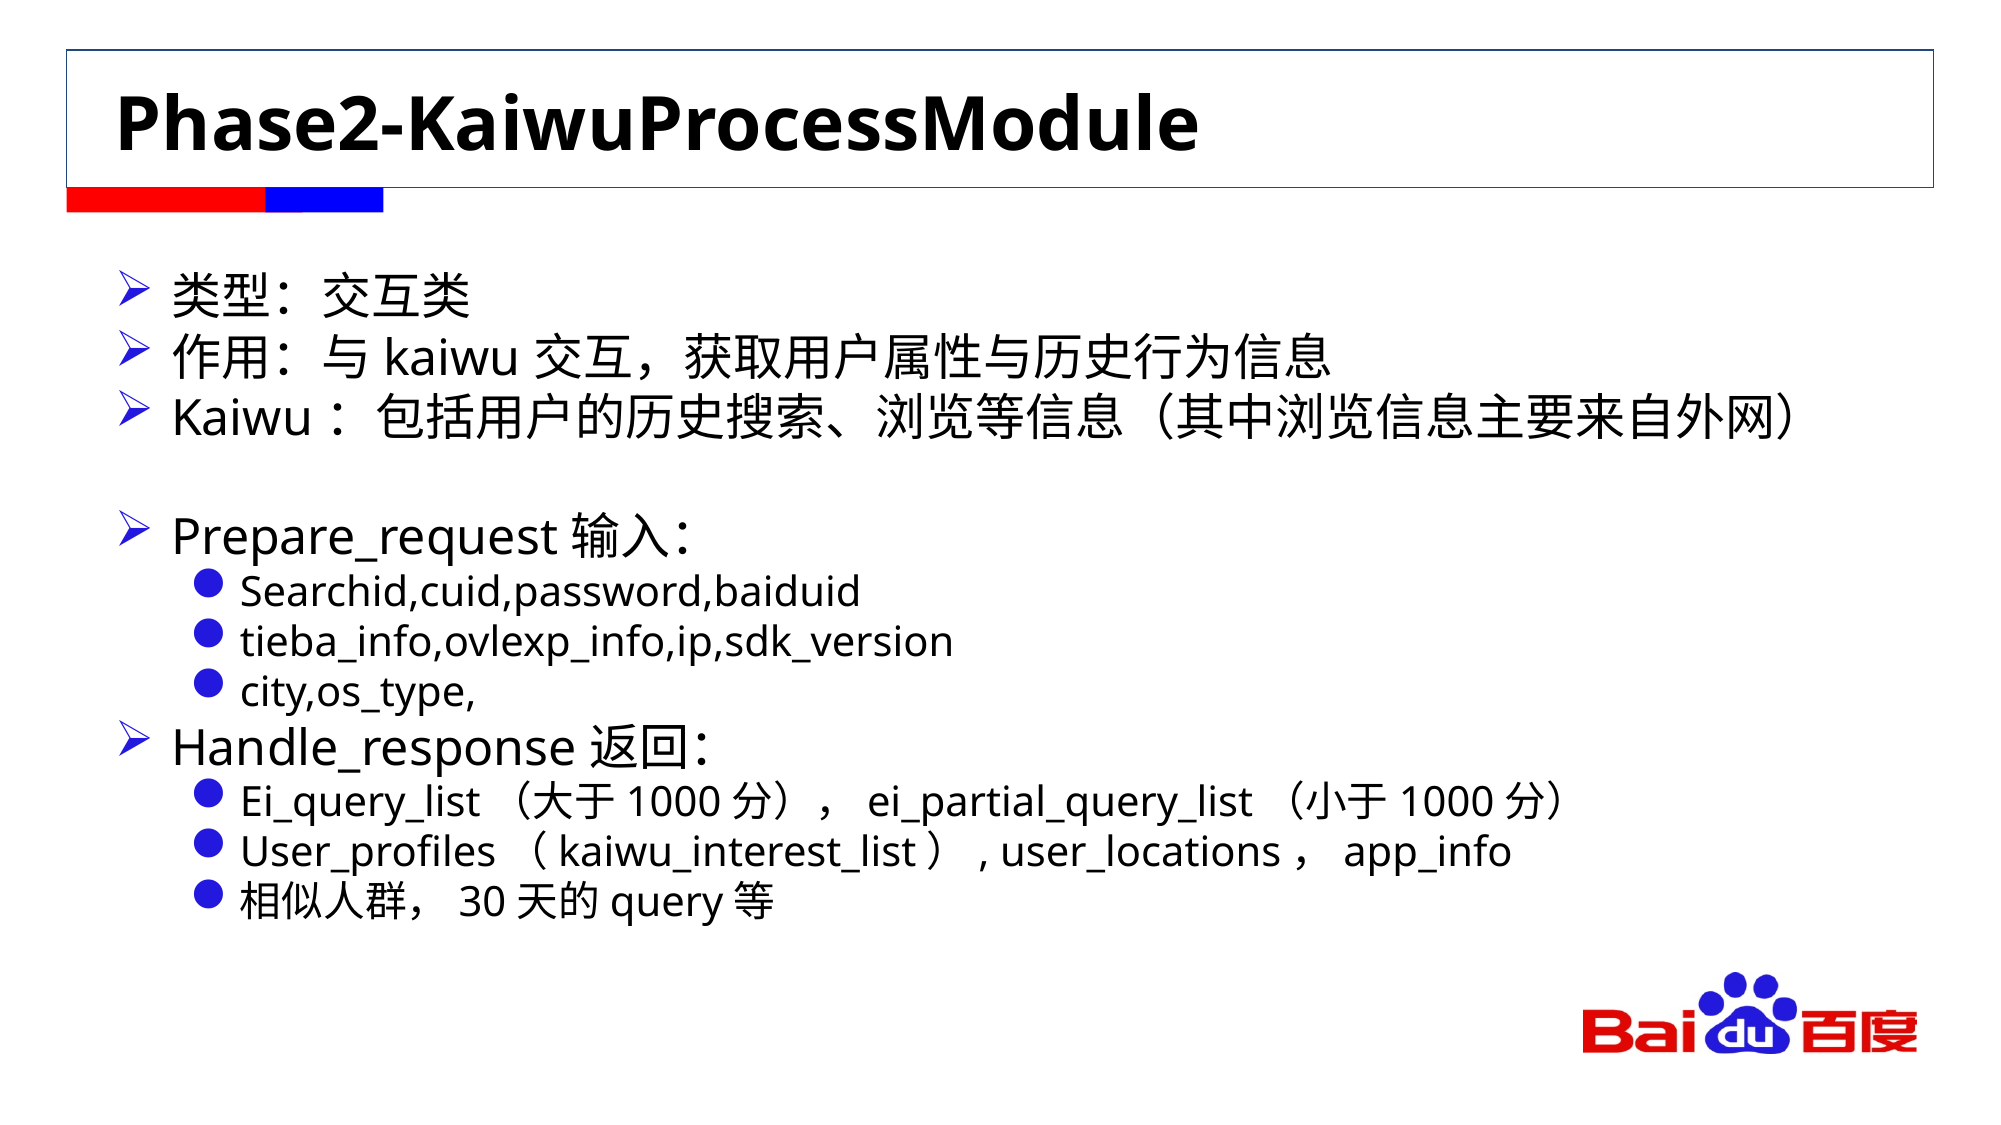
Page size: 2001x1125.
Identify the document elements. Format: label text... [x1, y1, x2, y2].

picture [1583, 972, 1917, 1054]
title Phase2-KaiwuProcessModule [99, 56, 1901, 185]
list 类型：交互类 作用：与kaiwu交互，获取用户属性与历史行为信息 Kaiwu：包括用户的历史搜索、浏览等信息（其中浏览信息主要来自外网） Prepare_request输入： Searchid,cuid,password,baiduid tieba_info,ovlexp_info,ip,sdk_version city,os_type, Handle_response返回： Ei_query_list（大于1000分），ei_partial_query_list（小于1000分） User_profiles（kaiwu_interest_list）, user_locations，app_info 相似人群，30天的query等 [99, 257, 1888, 949]
